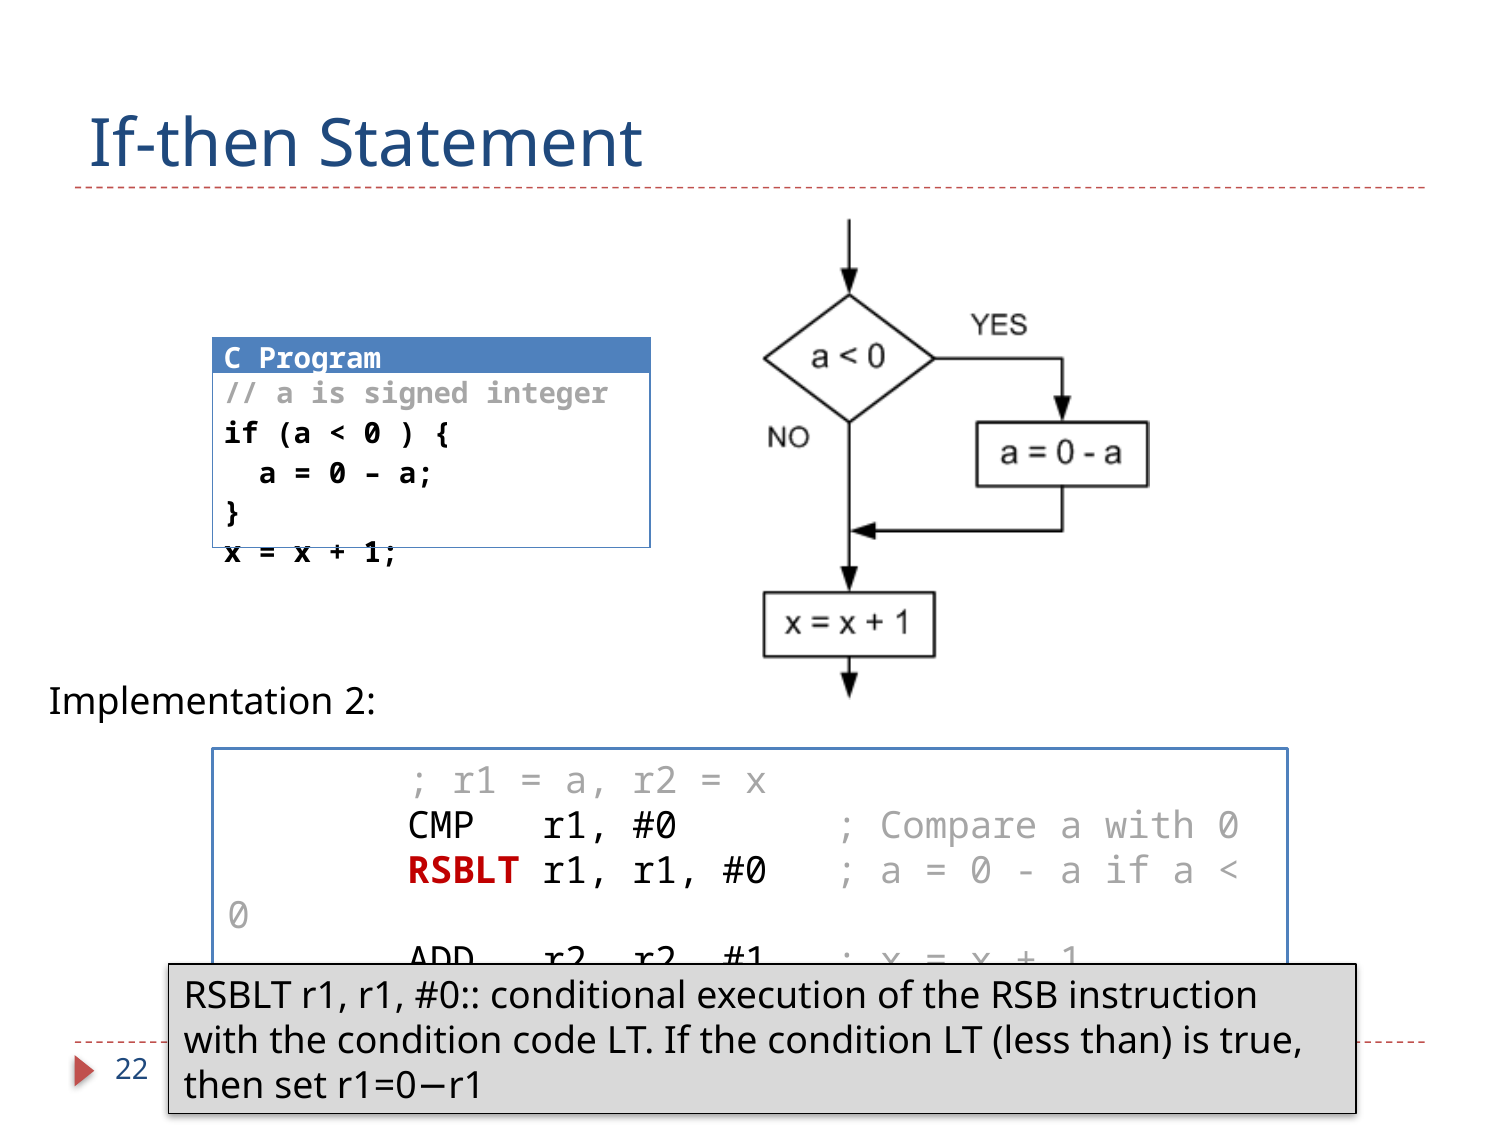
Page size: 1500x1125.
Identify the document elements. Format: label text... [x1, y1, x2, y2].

text_box ; r1 = a, r2 = x CMP r1, #0 ; Compare a with 0 RSBLT r1, r1, #0 ; a = 0 - a if a < 0 ADD r2, r2, #1 ; x = x + 1 [211, 747, 1289, 961]
text_box Implementation 2: [34, 669, 391, 729]
text_box RSBLT r1, r1, #0:: conditional execution of the RSB instruction with the condition code LT. If the condition LT (less than) is true, then set r1=0−r1 [168, 963, 1357, 1114]
table_header C Program [213, 338, 649, 373]
picture [762, 218, 1151, 701]
title If-then Statement [75, 24, 1425, 188]
slide_number 22 [100, 1042, 162, 1103]
table_cell // a is signed integer if (a < 0 ) { a = 0 – a; } x = x + 1; [213, 373, 649, 547]
